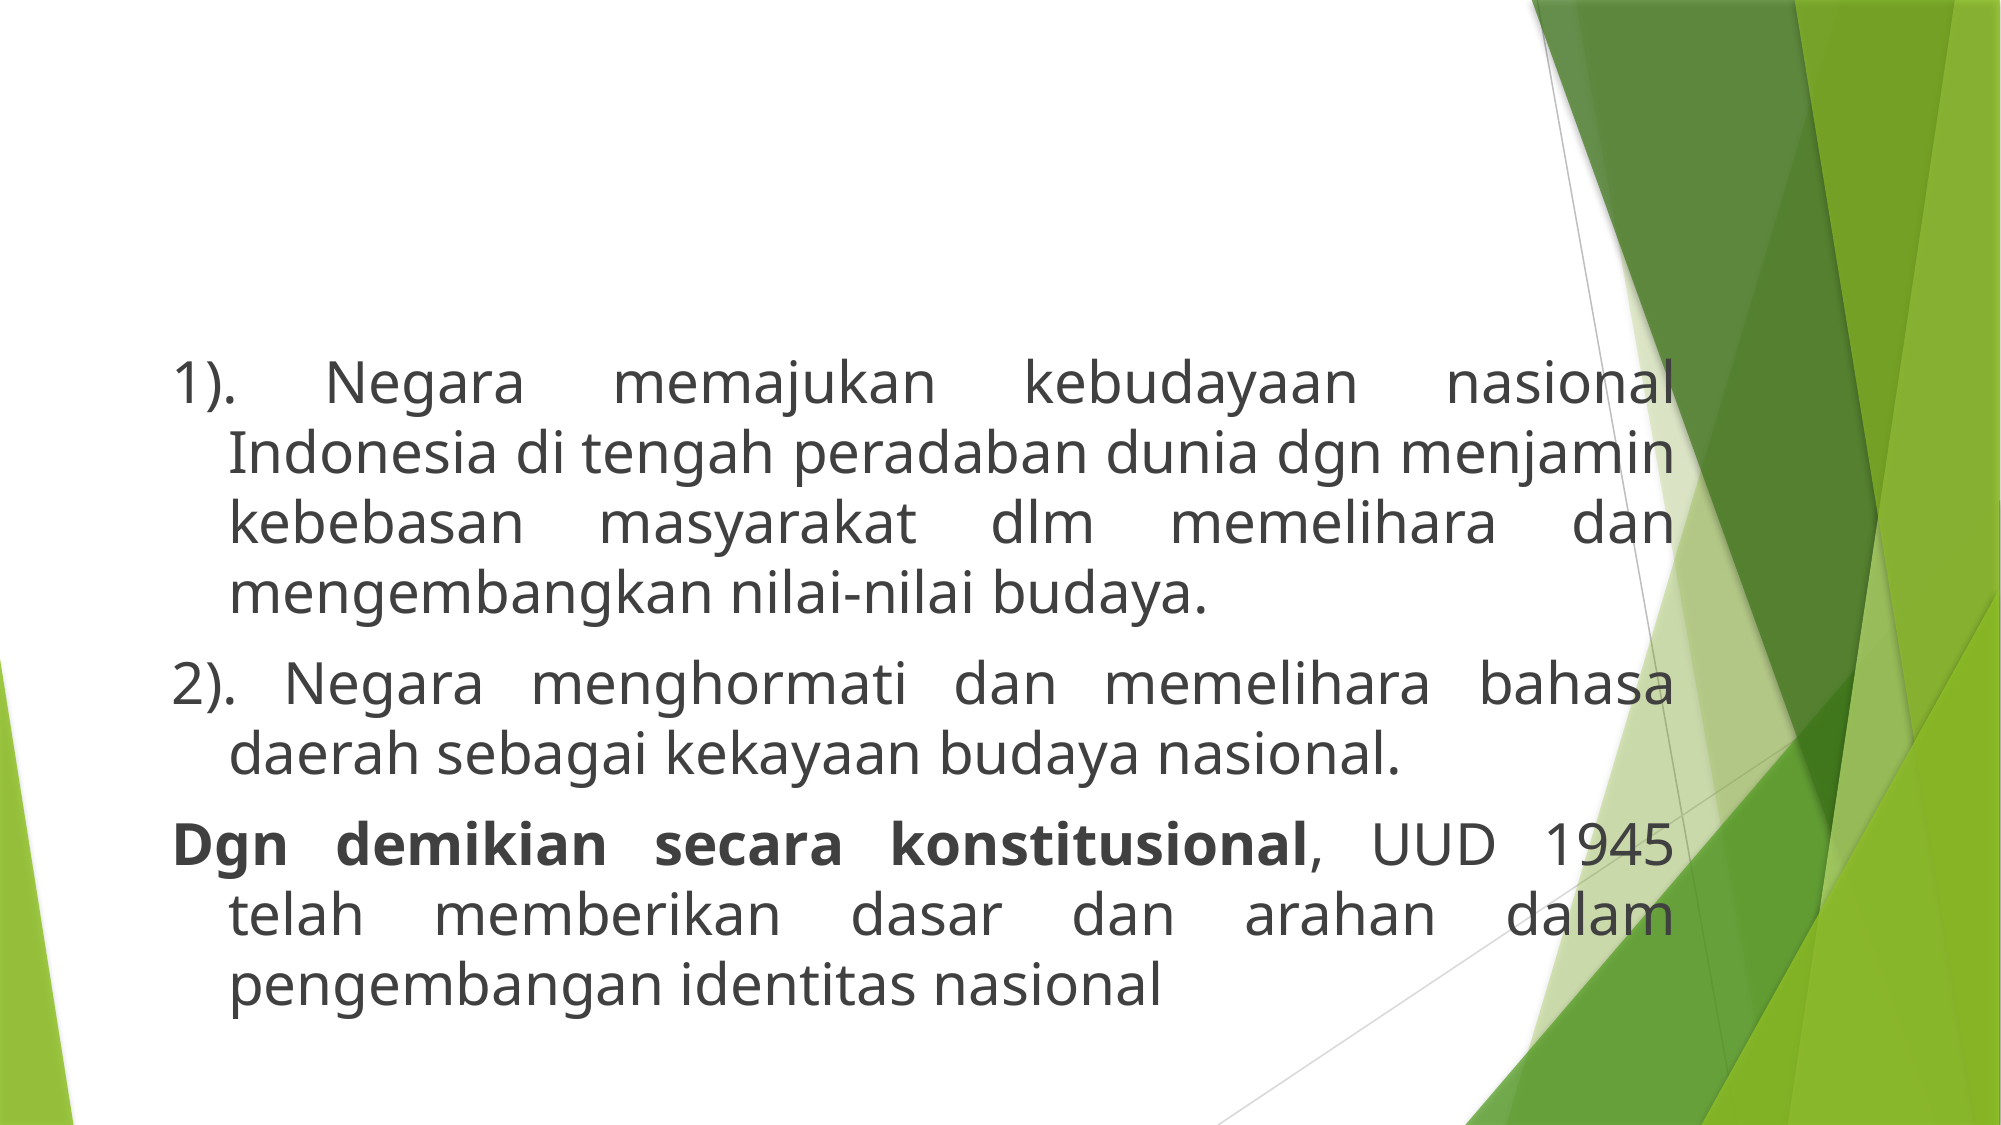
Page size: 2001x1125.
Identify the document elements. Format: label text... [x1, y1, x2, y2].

list 1). Negara memajukan kebudayaan nasional Indonesia di tengah peradaban dunia dgn menjamin kebebasan masyarakat dlm memelihara dan mengembangkan nilai-nilai budaya. 2). Negara menghormati dan memelihara bahasa daerah sebagai kekayaan budaya nasional. Dgn demikian secara konstitusional, UUD 1945 telah memberikan dasar dan arahan dalam pengembangan identitas nasional [156, 338, 1692, 1047]
